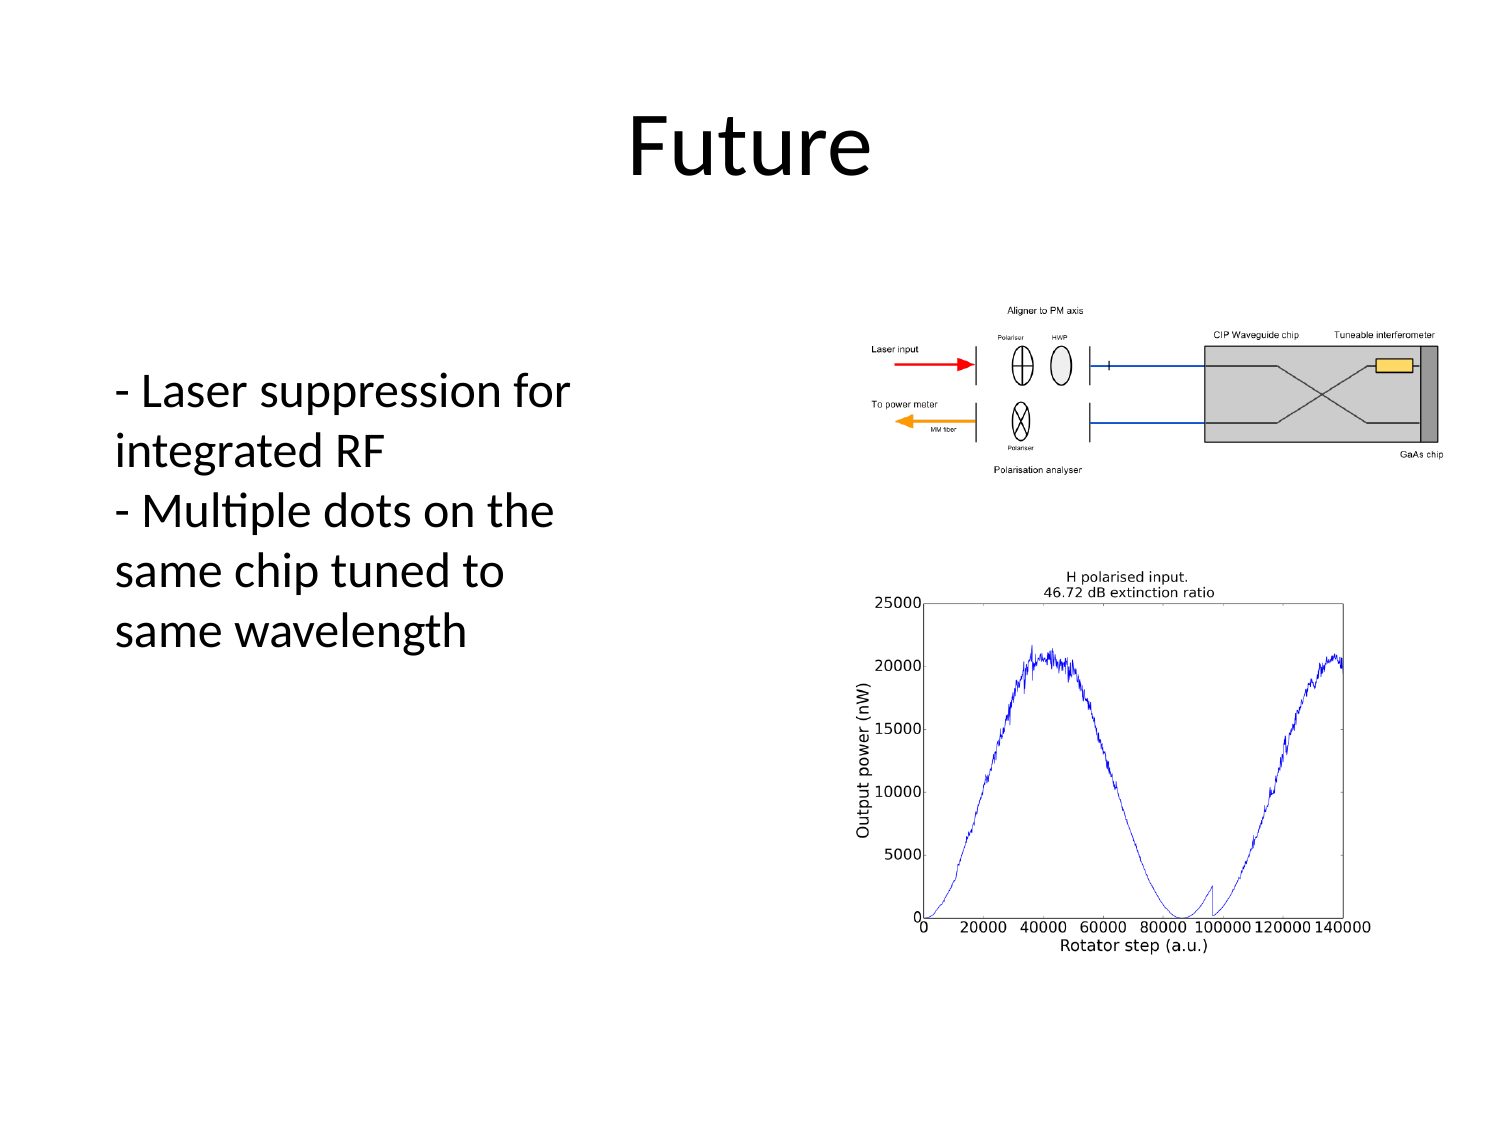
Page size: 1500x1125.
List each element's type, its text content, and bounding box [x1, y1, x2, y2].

picture [847, 562, 1379, 963]
picture [847, 287, 1474, 538]
title Future [75, 45, 1425, 233]
text_box - Laser suppression for integrated RF - Multiple dots on the same chip tuned to same wavelength [99, 349, 638, 665]
